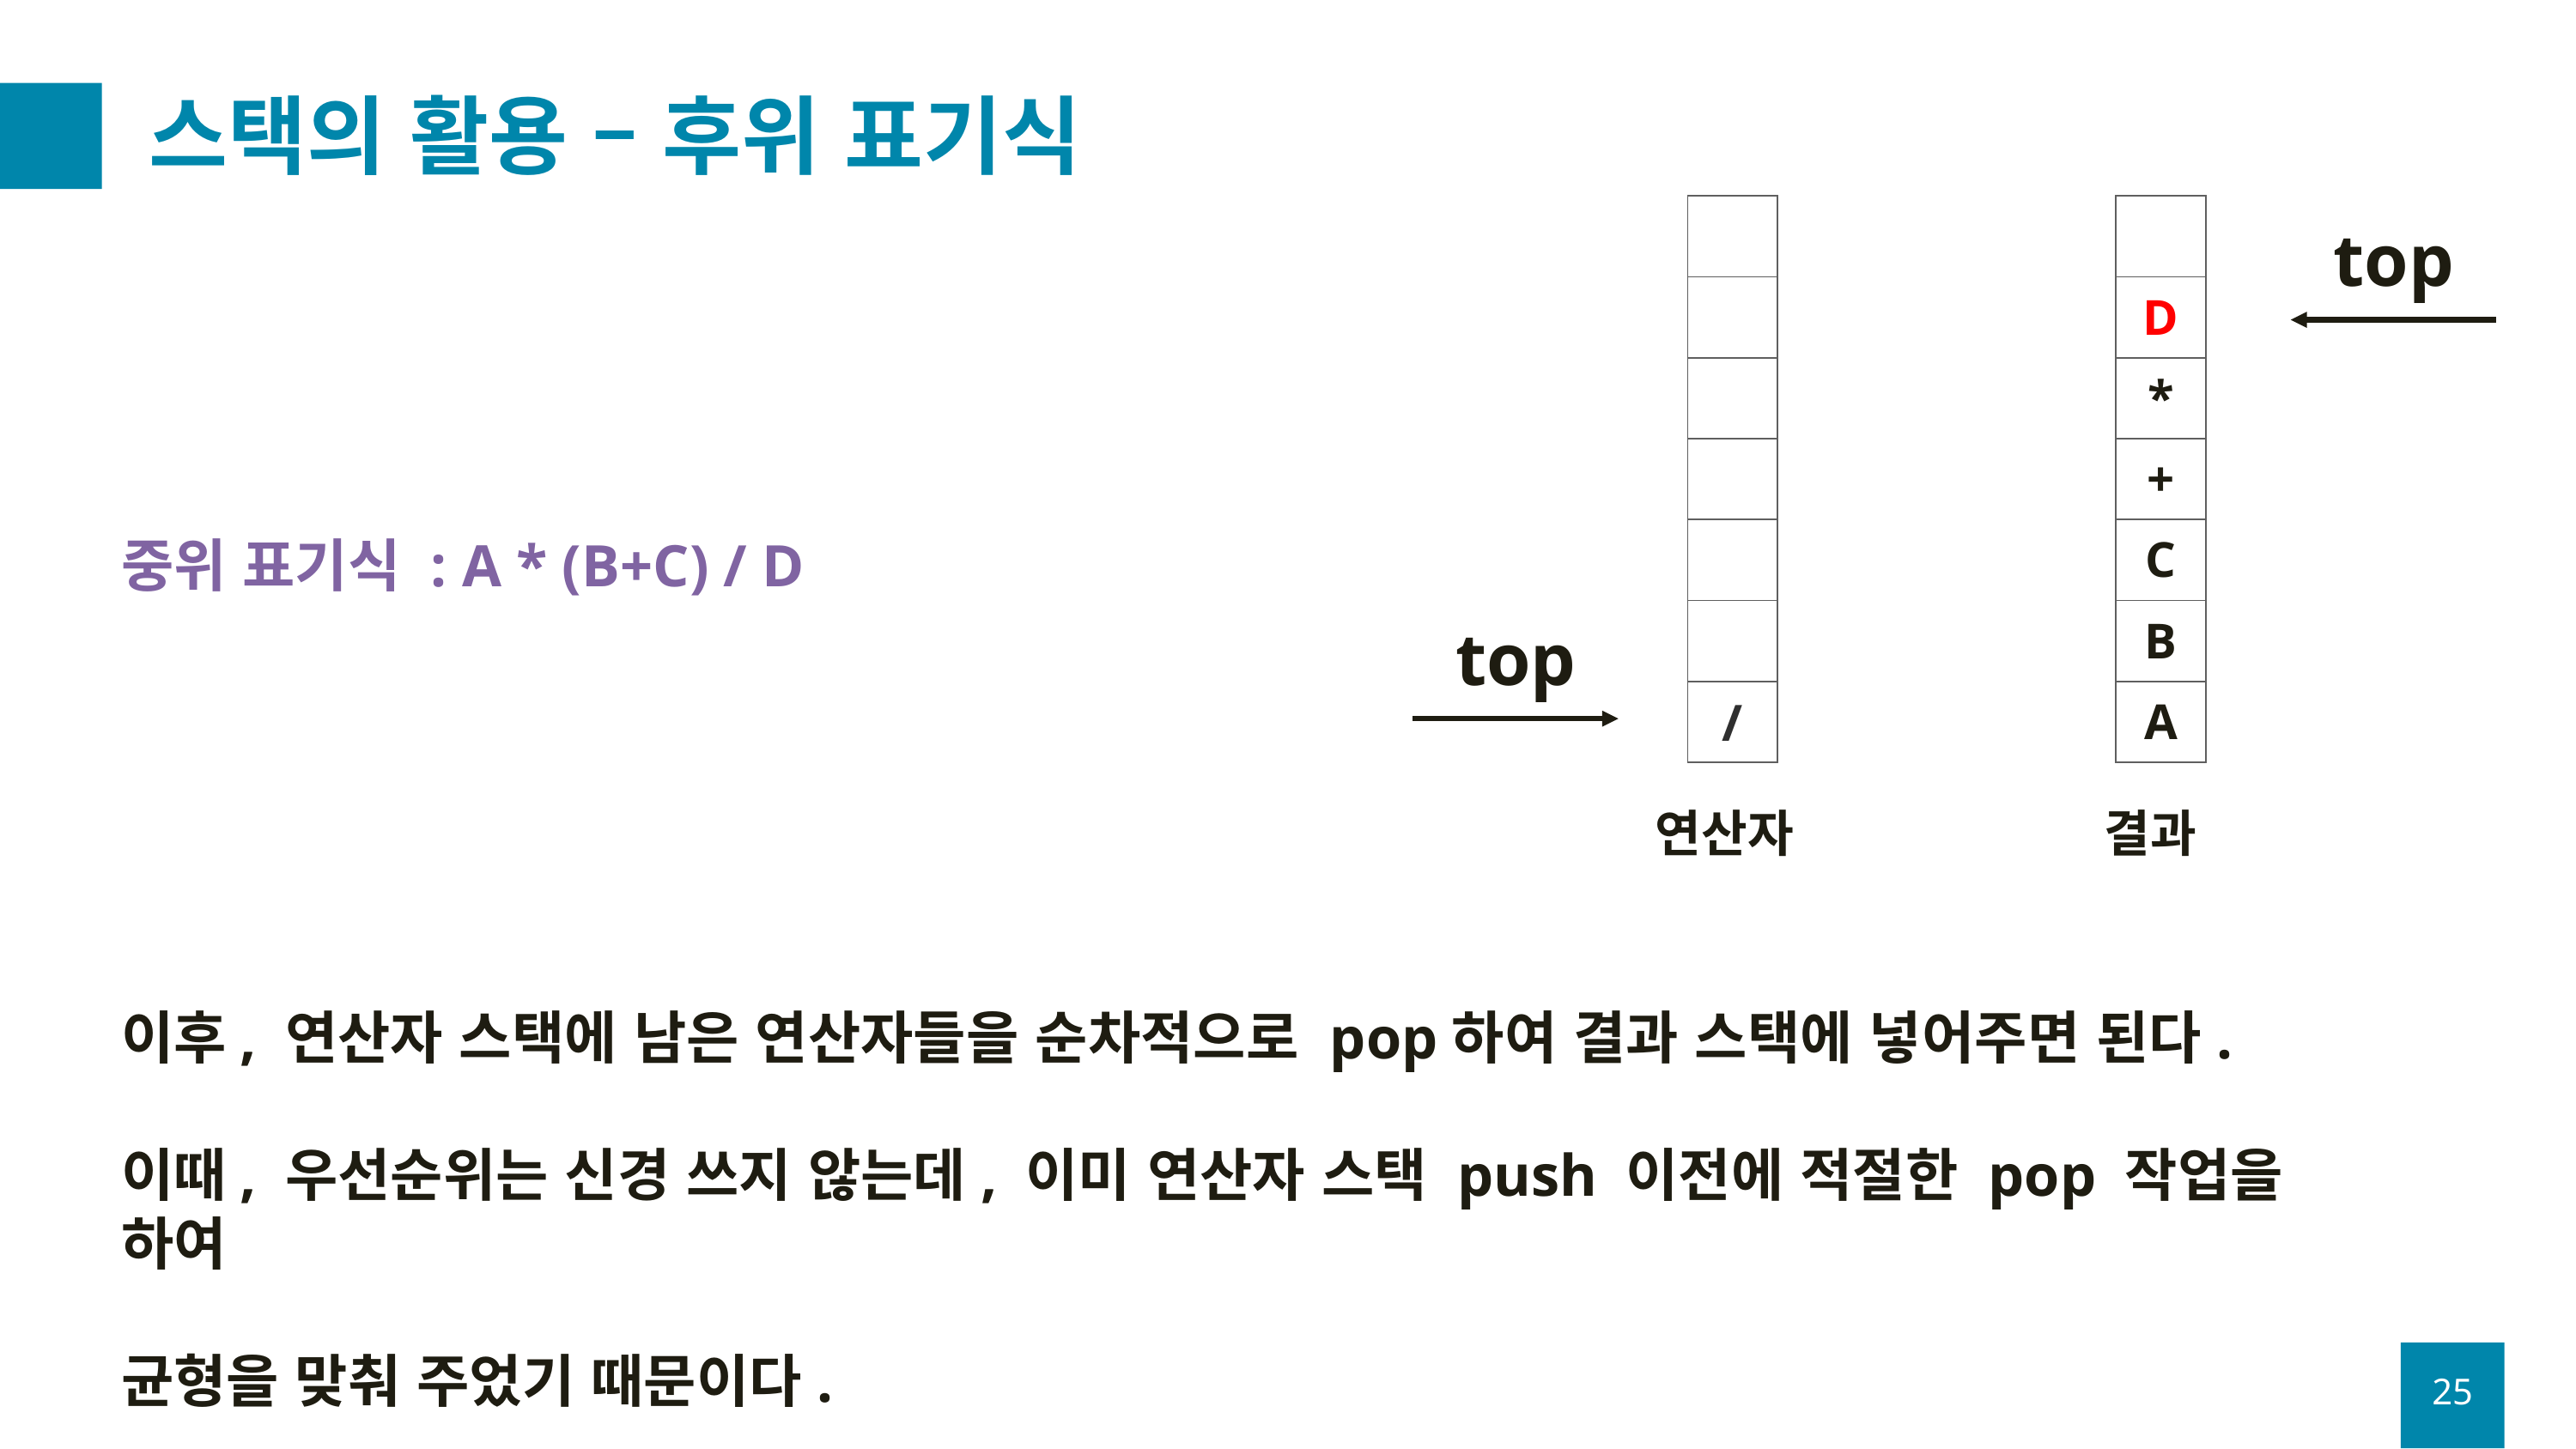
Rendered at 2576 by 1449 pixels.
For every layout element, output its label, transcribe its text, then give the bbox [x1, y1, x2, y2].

table_cell D [2117, 277, 2205, 357]
table_cell [1688, 440, 1777, 518]
table_cell [1688, 277, 1777, 357]
table_header [1688, 197, 1777, 276]
table_cell [1688, 601, 1777, 681]
title 스택의 활용 – 후위 표기식 [136, 64, 2488, 216]
table_cell + [2117, 440, 2205, 518]
table_cell C [2117, 520, 2205, 600]
text_box 연산자 [1643, 795, 1863, 869]
table_cell * [2117, 359, 2205, 438]
text_box 중위 표기식 : A * (B+C) / D [108, 523, 856, 605]
table_cell A [2117, 682, 2205, 761]
table_cell [1688, 520, 1777, 600]
table_cell [1688, 359, 1777, 438]
table_cell / [1688, 682, 1777, 761]
table_cell B [2117, 601, 2205, 681]
text_box 이후, 연산자 스택에 남은 연산자들을 순차적으로 pop하여 결과 스택에 넣어주면 된다. 이때, 우선순위는 신경 쓰지 않는데, 이미 연산자 스택 push 이전에 적절한 pop 작업을 하여 균형을 맞춰 주었기 때문이다. [108, 995, 2401, 1420]
text_box top [1443, 607, 1663, 706]
slide_number 25 [2400, 1355, 2505, 1433]
text_box top [2320, 208, 2541, 307]
table_header [2117, 197, 2205, 276]
text_box 결과 [2091, 795, 2368, 869]
